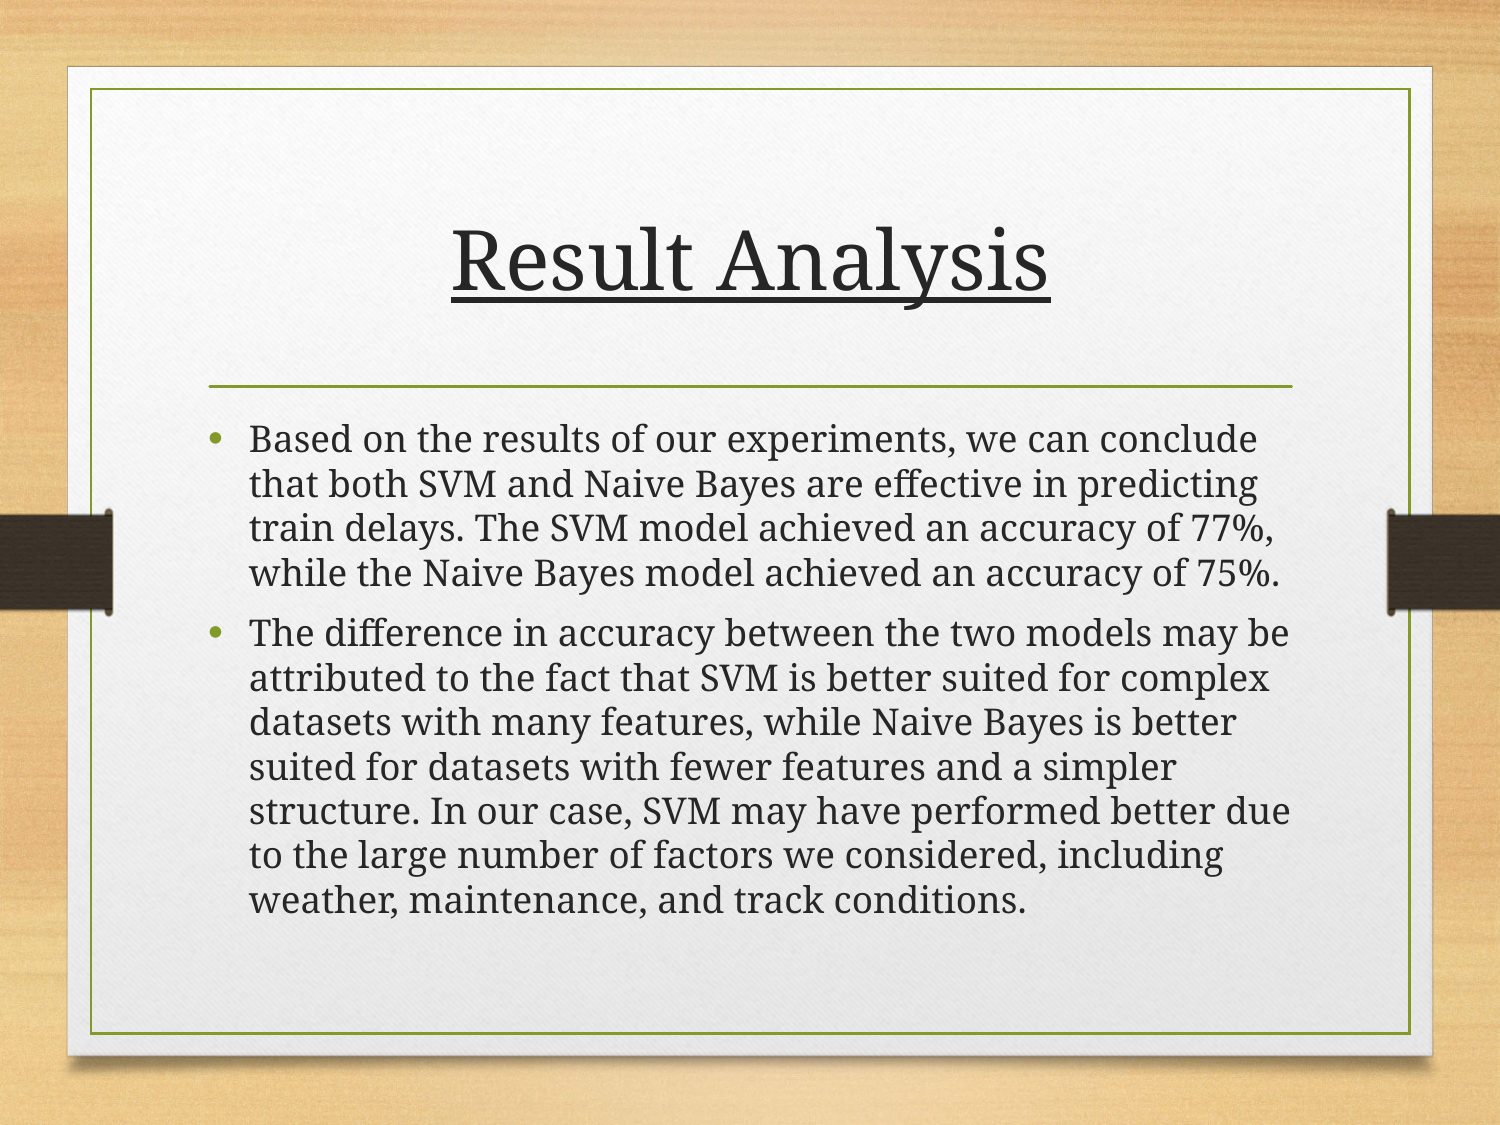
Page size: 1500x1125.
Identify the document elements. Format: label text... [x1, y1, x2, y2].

picture [0, 0, 1500, 1125]
list Based on the results of our experiments, we can conclude that both SVM and Naive Bayes are effective in predicting train delays. The SVM model achieved an accuracy of 77%, while the Naive Bayes model achieved an accuracy of 75%. The difference in accuracy between the two models may be attributed to the fact that SVM is better suited for complex datasets with many features, while Naive Bayes is better suited for datasets with fewer features and a simpler structure. In our case, SVM may have performed better due to the large number of factors we considered, including weather, maintenance, and track conditions. [193, 408, 1309, 974]
title Result Analysis [193, 150, 1309, 365]
